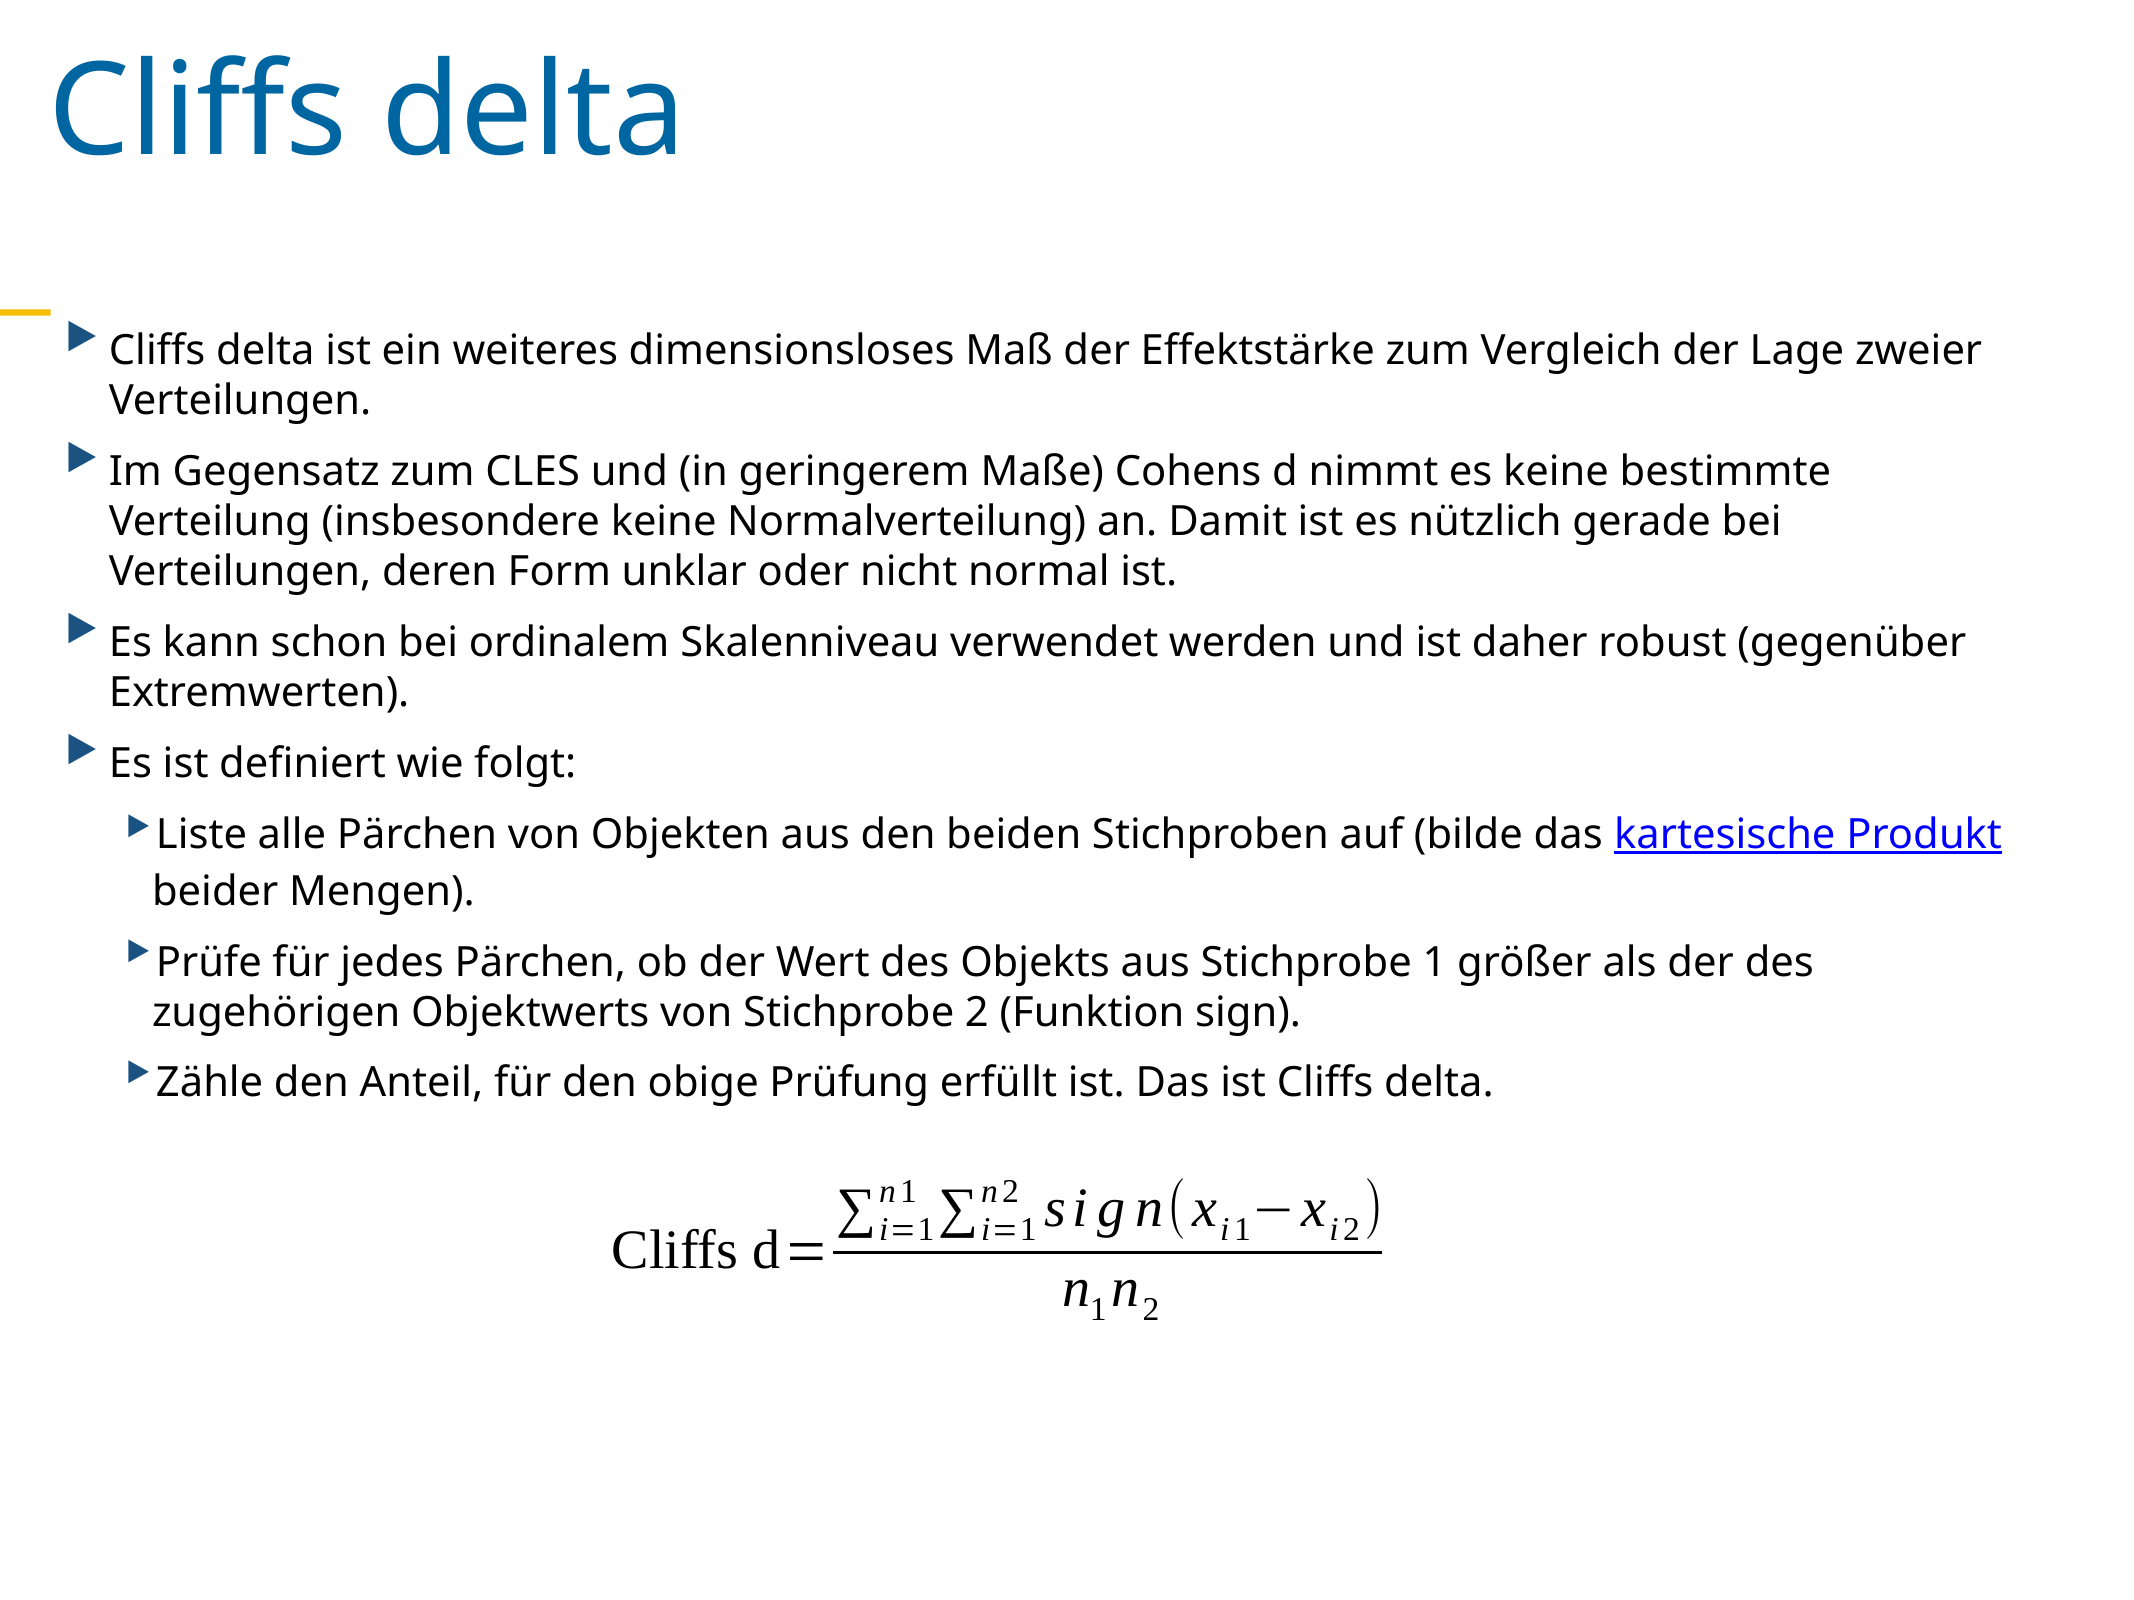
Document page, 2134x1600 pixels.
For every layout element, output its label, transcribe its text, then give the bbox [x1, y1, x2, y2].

list Cliffs delta ist ein weiteres dimensionsloses Maß der Effektstärke zum Vergleich der Lage zweier Verteilungen. Im Gegensatz zum CLES und (in geringerem Maße) Cohens d nimmt es keine bestimmte Verteilung (insbesondere keine Normalverteilung) an. Damit ist es nützlich gerade bei Verteilungen, deren Form unklar oder nicht normal ist. Es kann schon bei ordinalem Skalenniveau verwendet werden und ist daher robust (gegenüber Extremwerten). Es ist definiert wie folgt: Liste alle Pärchen von Objekten aus den beiden Stichproben auf (bilde das kartesische Produkt beider Mengen). Prüfe für jedes Pärchen, ob der Wert des Objekts aus Stichprobe 1 größer als der des zugehörigen Objektwerts von Stichprobe 2 (Funktion sign). Zähle den Anteil, für den obige Prüfung erfüllt ist. Das ist Cliffs delta. [45, 311, 2057, 1355]
text_box [611, 1170, 1387, 1327]
list Cliffs delta [0, 0, 2134, 230]
